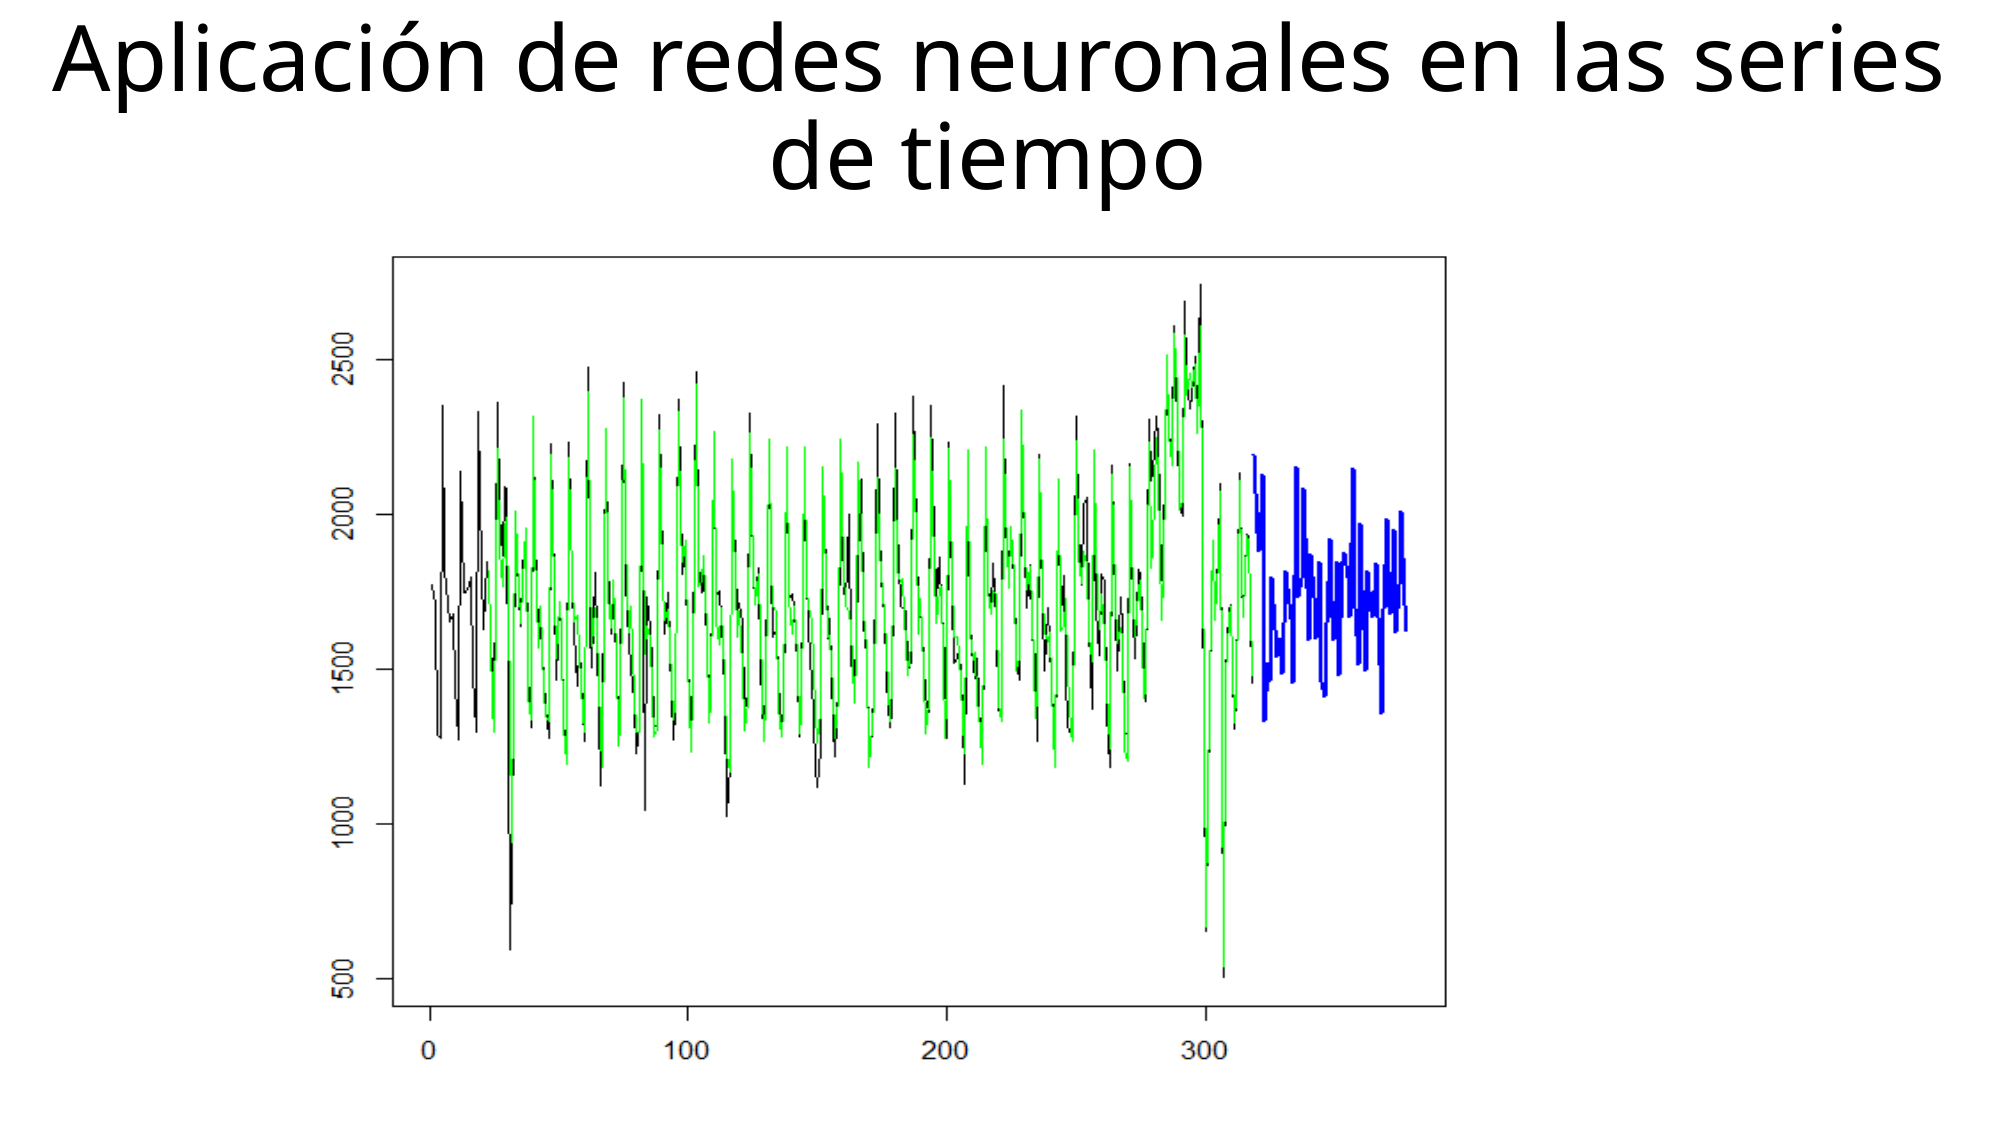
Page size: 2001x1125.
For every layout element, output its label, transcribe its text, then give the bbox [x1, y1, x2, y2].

picture [309, 254, 1460, 1079]
title Aplicación de redes neuronales en las series de tiempo [0, 2, 2000, 220]
